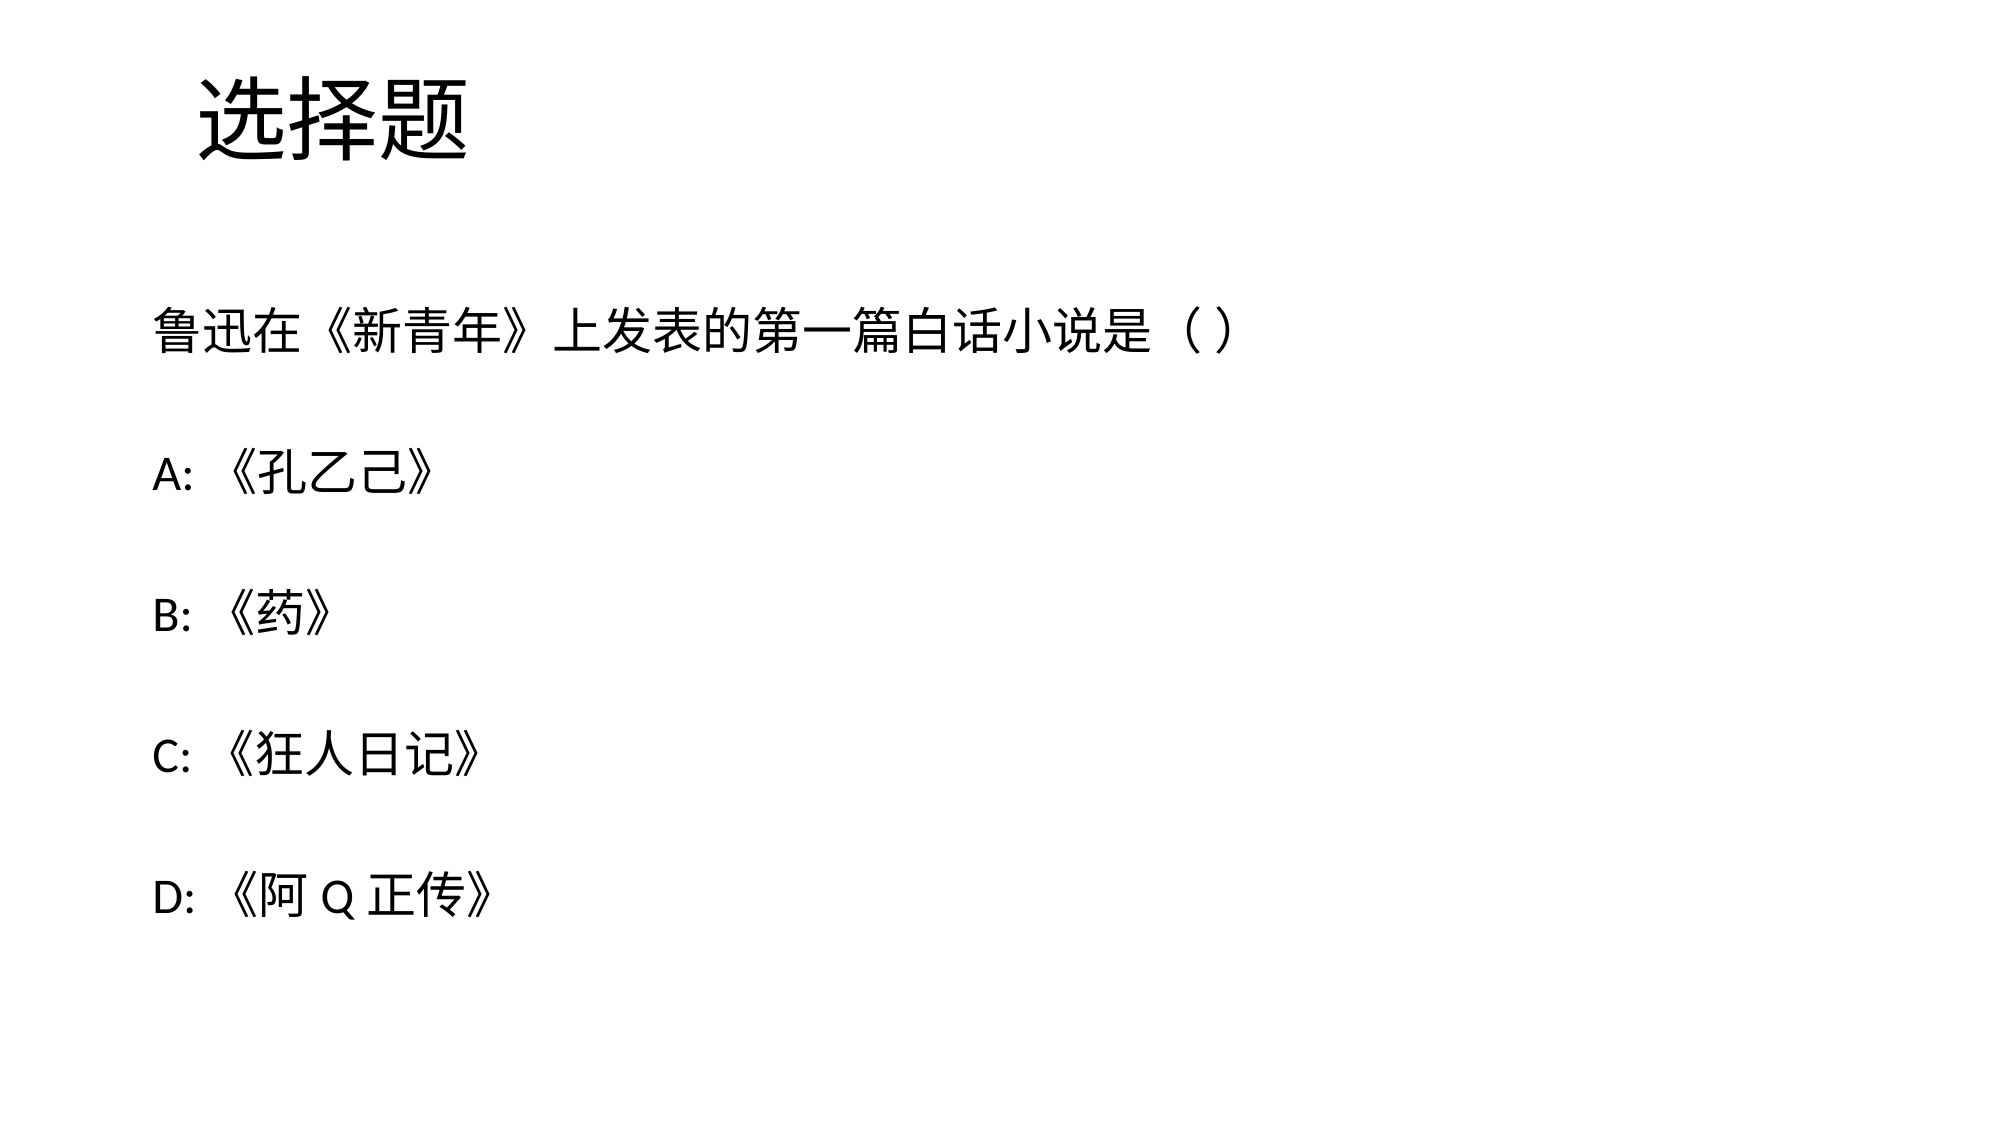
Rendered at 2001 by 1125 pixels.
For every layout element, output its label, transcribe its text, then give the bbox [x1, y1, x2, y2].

list 鲁迅在《新青年》上发表的第一篇白话小说是（ ） A:《孔乙己》 B:《药》 C:《狂人日记》 D:《阿Q正传》 [137, 232, 1863, 1079]
title 选择题 [137, 14, 1863, 232]
